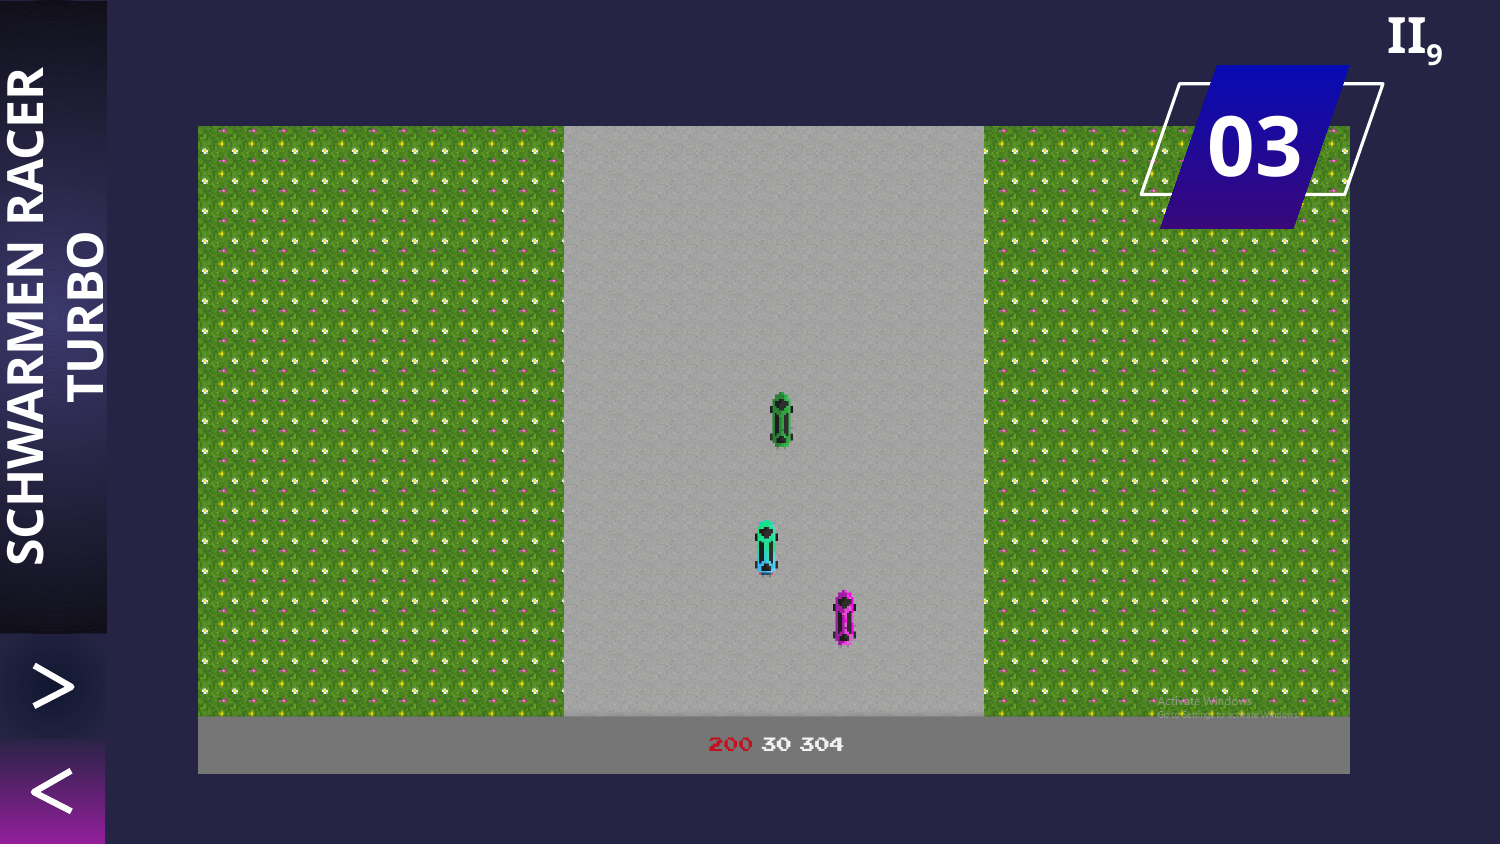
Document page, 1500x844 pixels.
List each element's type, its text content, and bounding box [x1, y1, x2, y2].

text_box [0, 739, 106, 844]
title SCHWARMEN RACER TURBO [0, 0, 107, 634]
text_box [33, 665, 72, 707]
text_box [33, 770, 72, 812]
text_box [0, 634, 106, 739]
title II9 [1330, 10, 1500, 65]
text_box [1202, 64, 1350, 108]
text_box [1171, 83, 1210, 108]
text_box [1336, 83, 1384, 108]
title 03 [1081, 108, 1430, 178]
picture [198, 126, 1351, 775]
